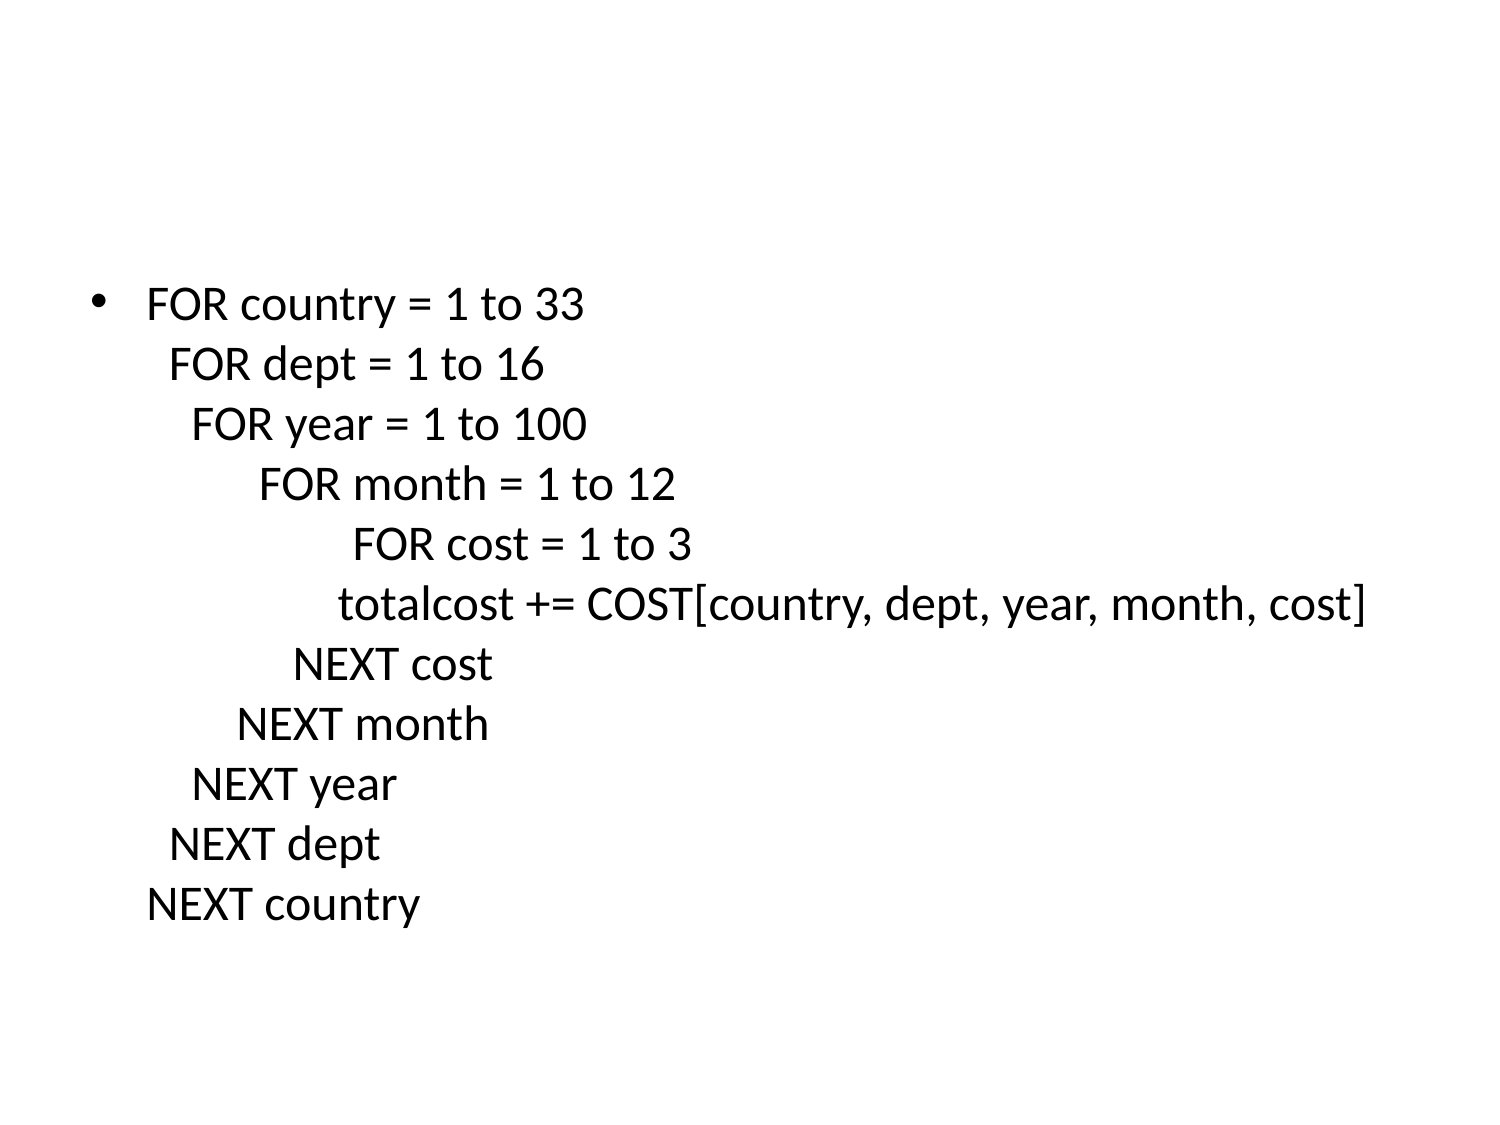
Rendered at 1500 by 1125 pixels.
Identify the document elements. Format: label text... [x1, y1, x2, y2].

list FOR country = 1 to 33 FOR dept = 1 to 16 FOR year = 1 to 100 FOR month = 1 to 12 FOR cost = 1 to 3 totalcost += COST[country, dept, year, month, cost] NEXT cost NEXT month NEXT year NEXT dept NEXT country [75, 262, 1425, 1005]
